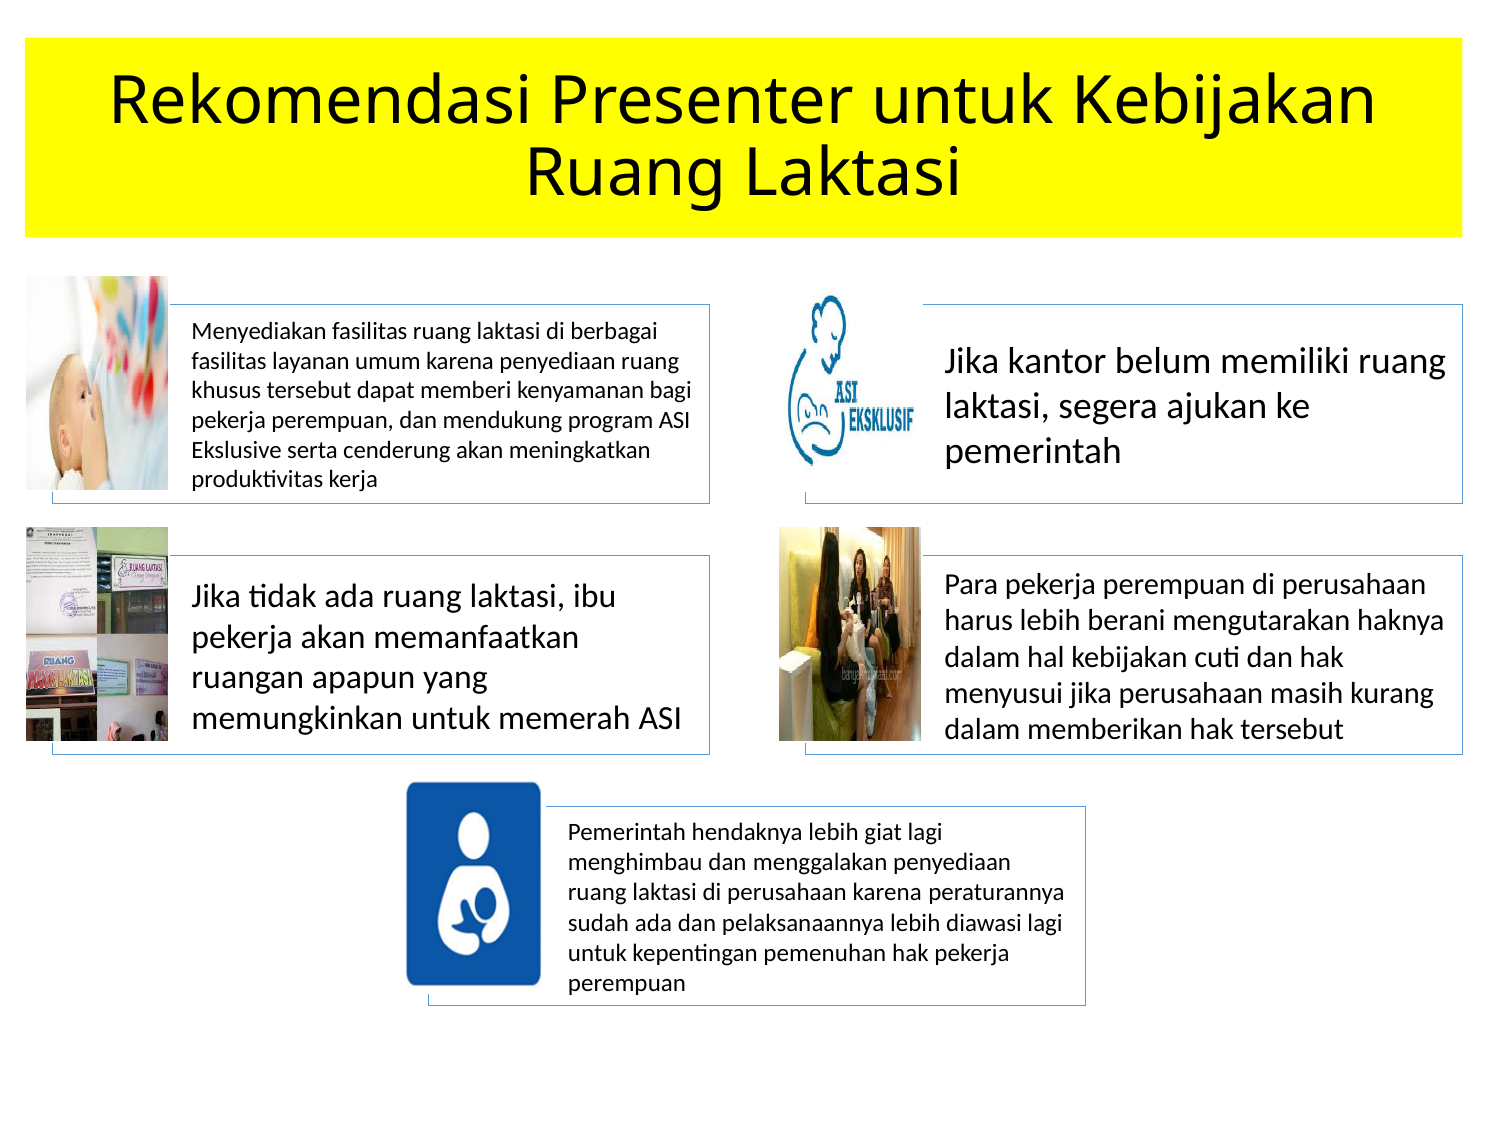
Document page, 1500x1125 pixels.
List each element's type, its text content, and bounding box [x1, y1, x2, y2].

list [24, 274, 1463, 1025]
title Rekomendasi Presenter untuk Kebijakan Ruang Laktasi [24, 37, 1463, 238]
